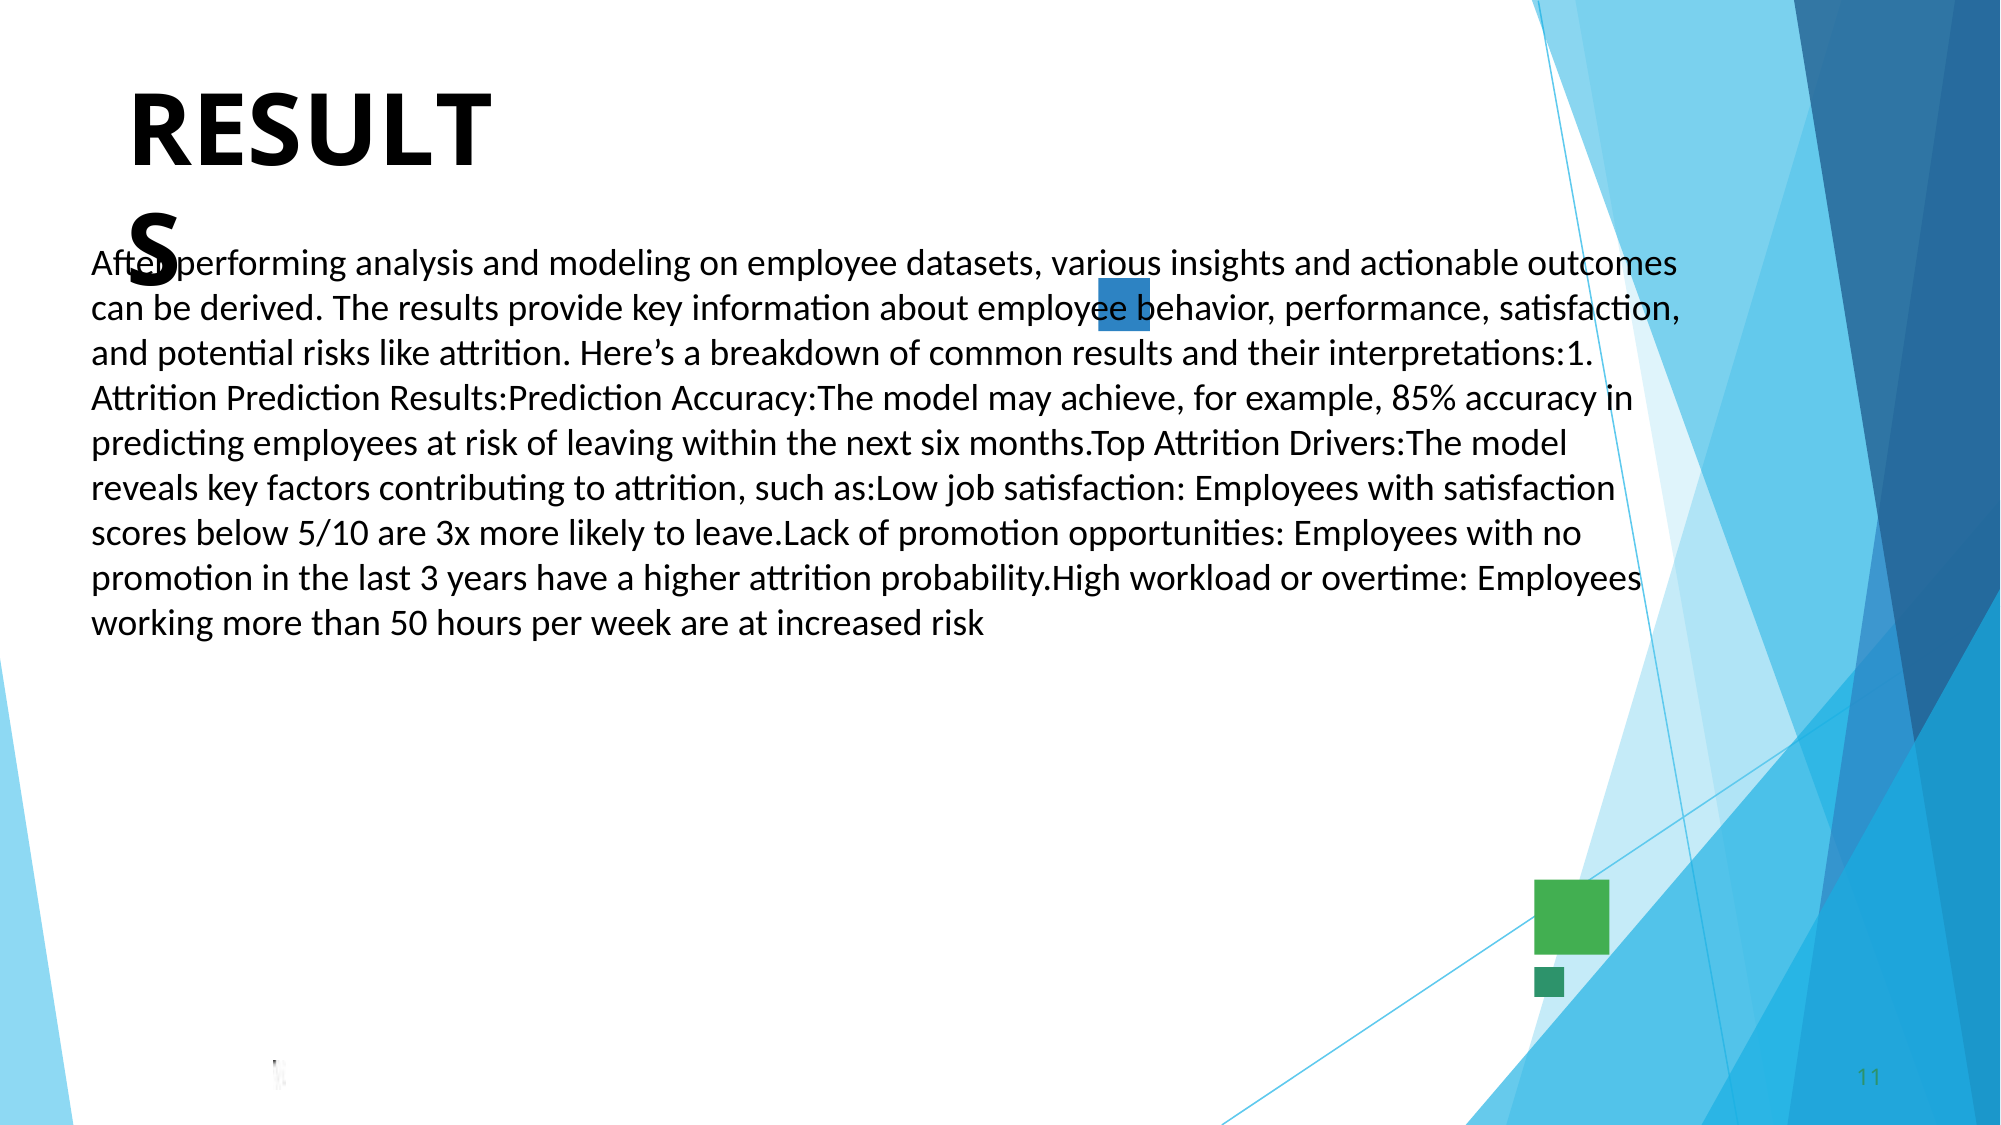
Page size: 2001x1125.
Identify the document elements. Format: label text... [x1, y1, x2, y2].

picture [273, 1060, 287, 1091]
text_box 11 [1849, 1061, 1888, 1095]
text_box [1534, 879, 1610, 955]
text_box After performing analysis and modeling on employee datasets, various insights and actionable outcomes can be derived. The results provide key information about employee behavior, performance, satisfaction, and potential risks like attrition. Here’s a breakdown of common results and their interpretations:1. Attrition Prediction Results:Prediction Accuracy:The model may achieve, for example, 85% accuracy in predicting employees at risk of leaving within the next six months.Top Attrition Drivers:The model reveals key factors contributing to attrition, such as:Low job satisfaction: Employees with satisfaction scores below 5/10 are 3x more likely to leave.Lack of promotion opportunities: Employees with no promotion in the last 3 years have a higher attrition probability.High workload or overtime: Employees working more than 50 hours per week are at increased risk [76, 230, 1698, 651]
title RESULTS [123, 63, 524, 230]
text_box [1534, 967, 1565, 997]
